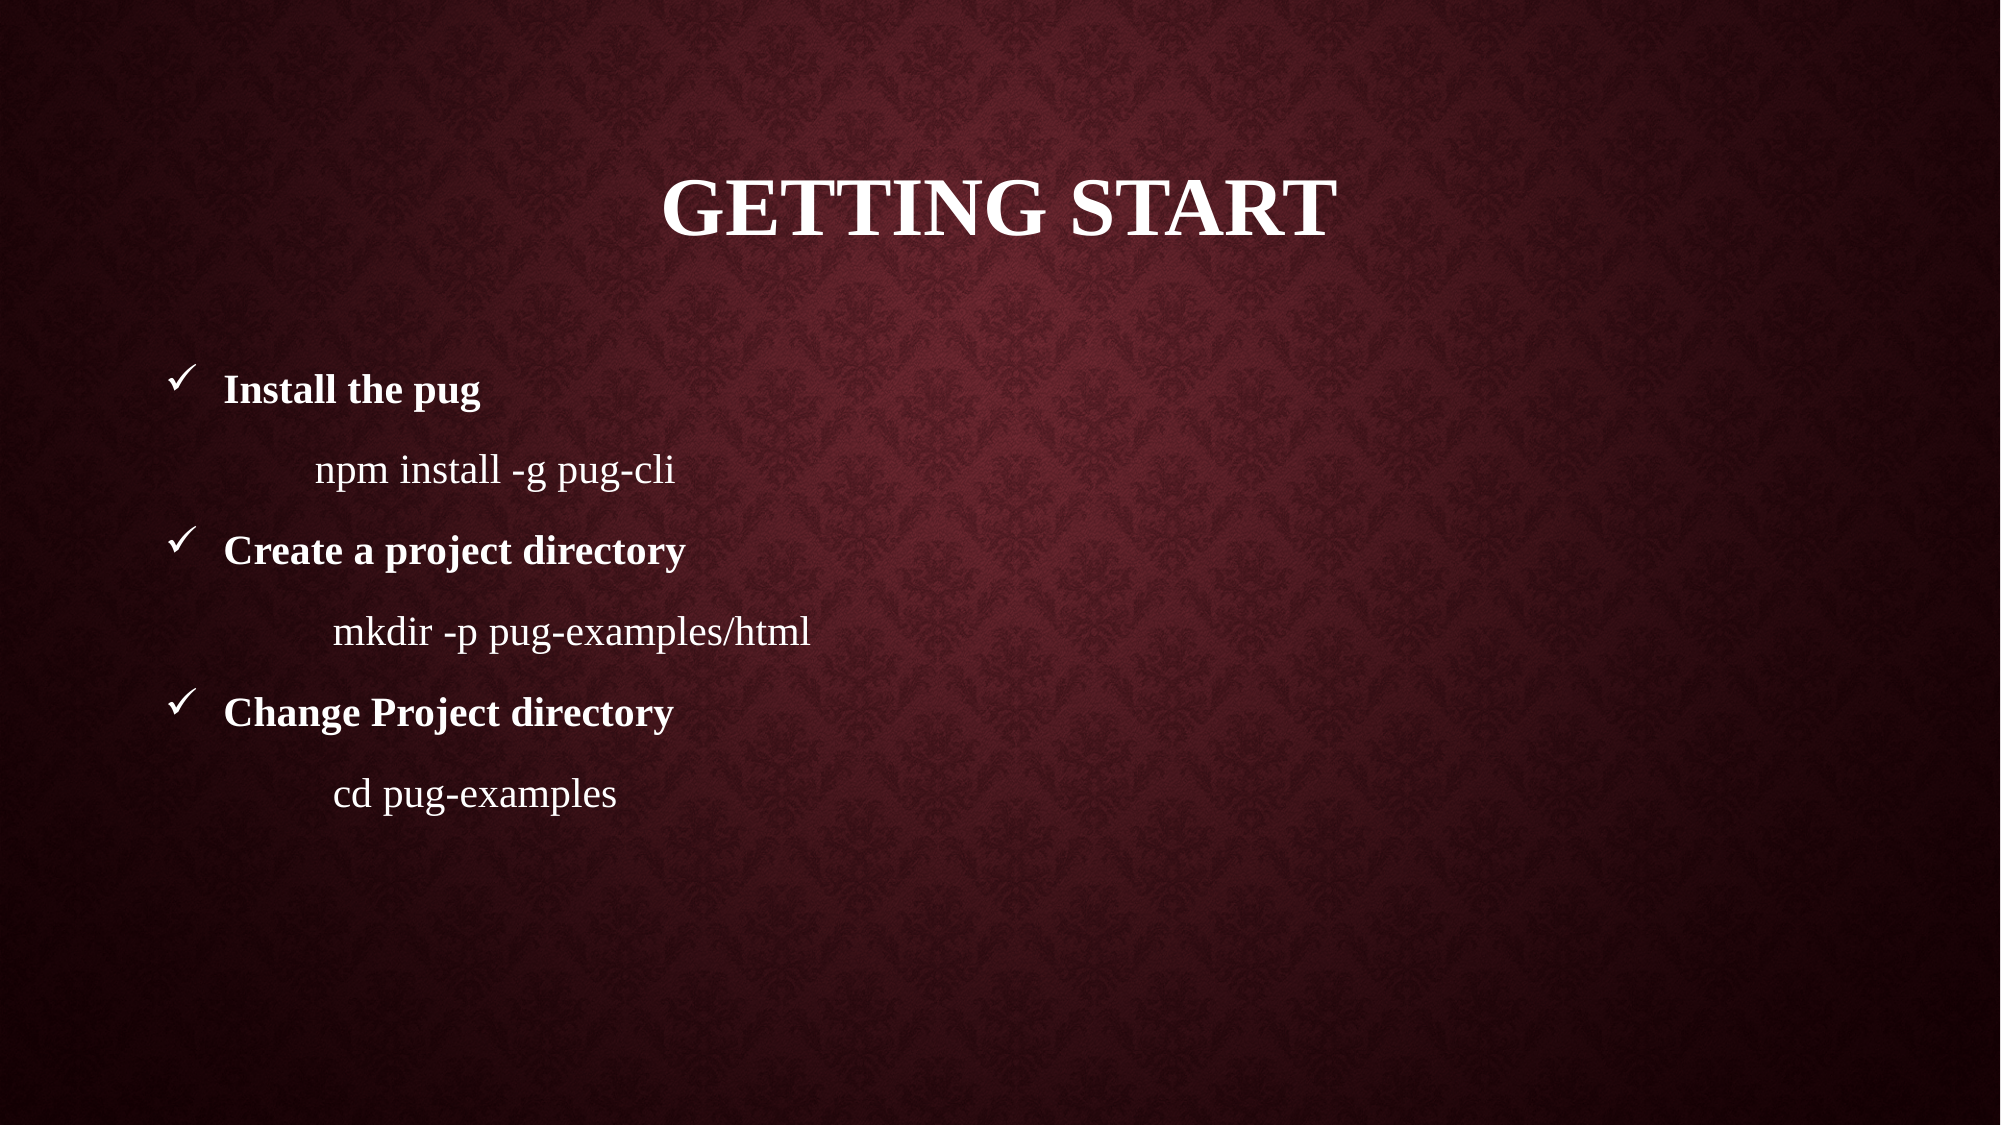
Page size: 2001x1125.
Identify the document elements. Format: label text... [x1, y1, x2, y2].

list Install the pug npm install -g pug-cli Create a project directory mkdir -p pug-examples/html Change Project directory cd pug-examples [149, 343, 1849, 950]
title Getting Start [149, 99, 1849, 318]
